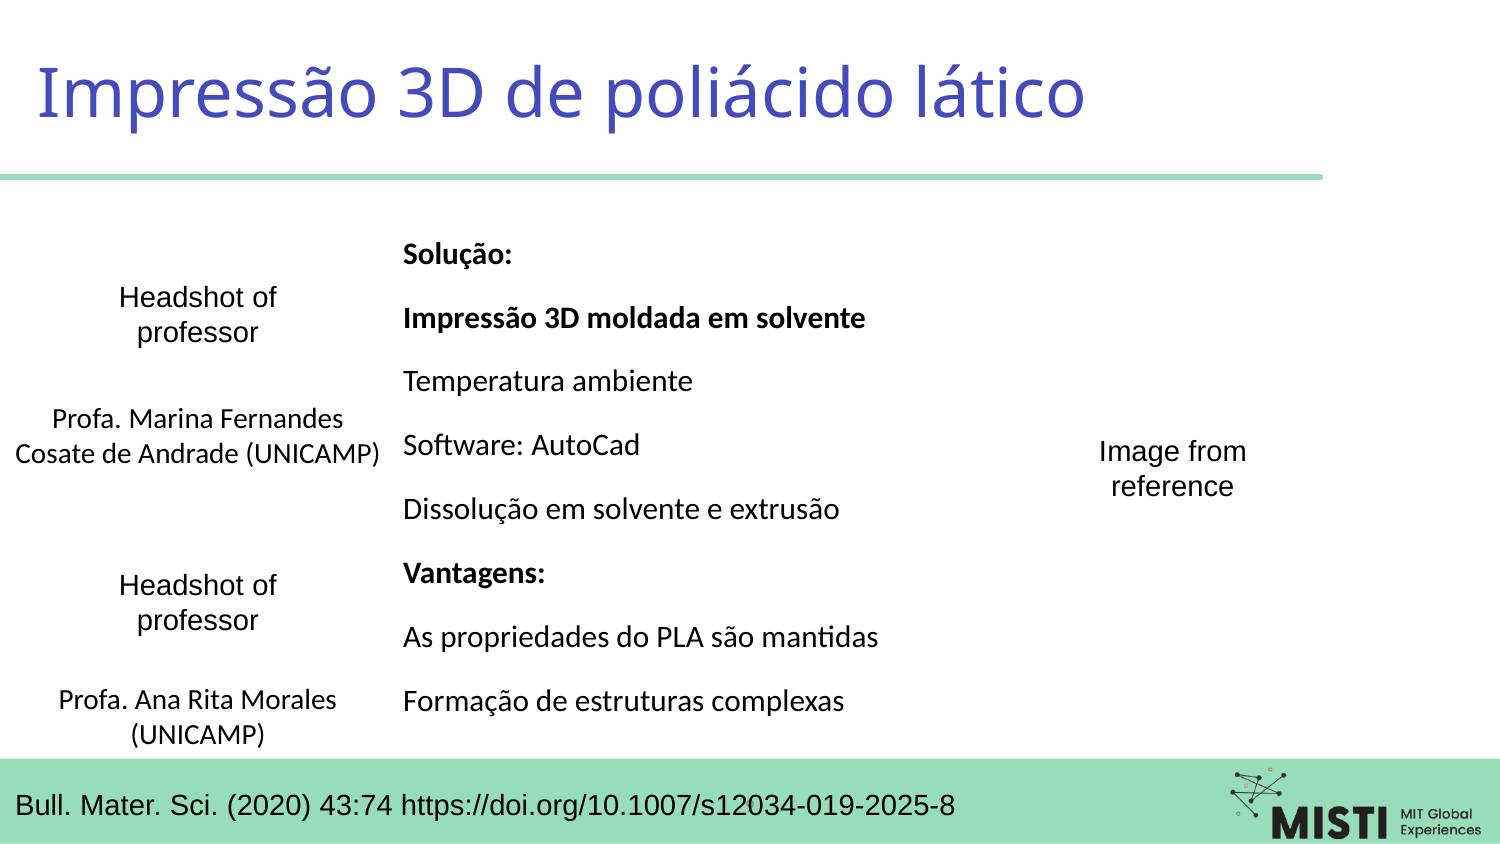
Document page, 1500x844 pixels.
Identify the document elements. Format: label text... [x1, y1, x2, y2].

text_box [0, 758, 1213, 844]
text_box Headshot of professor [54, 270, 342, 356]
text_box Profa. Ana Rita Morales (UNICAMP) [42, 665, 353, 766]
title Impressão 3D de poliácido lático [26, 14, 1466, 178]
text_box Headshot of professor [54, 558, 342, 644]
text_box Image from reference [1029, 424, 1317, 510]
text_box Solução: Impressão 3D moldada em solvente Temperatura ambiente Software: AutoCad Dissolução em solvente e extrusão Vantagens: As propriedades do PLA são mantidas Formação de estruturas complexas [388, 212, 929, 733]
text_box Bull. Mater. Sci. (2020) 43:74 https://doi.org/10.1007/s12034-019-2025-8 [0, 771, 980, 837]
text_box Profa. Marina Fernandes Cosate de Andrade (UNICAMP) [0, 384, 388, 485]
picture [1215, 758, 1500, 844]
